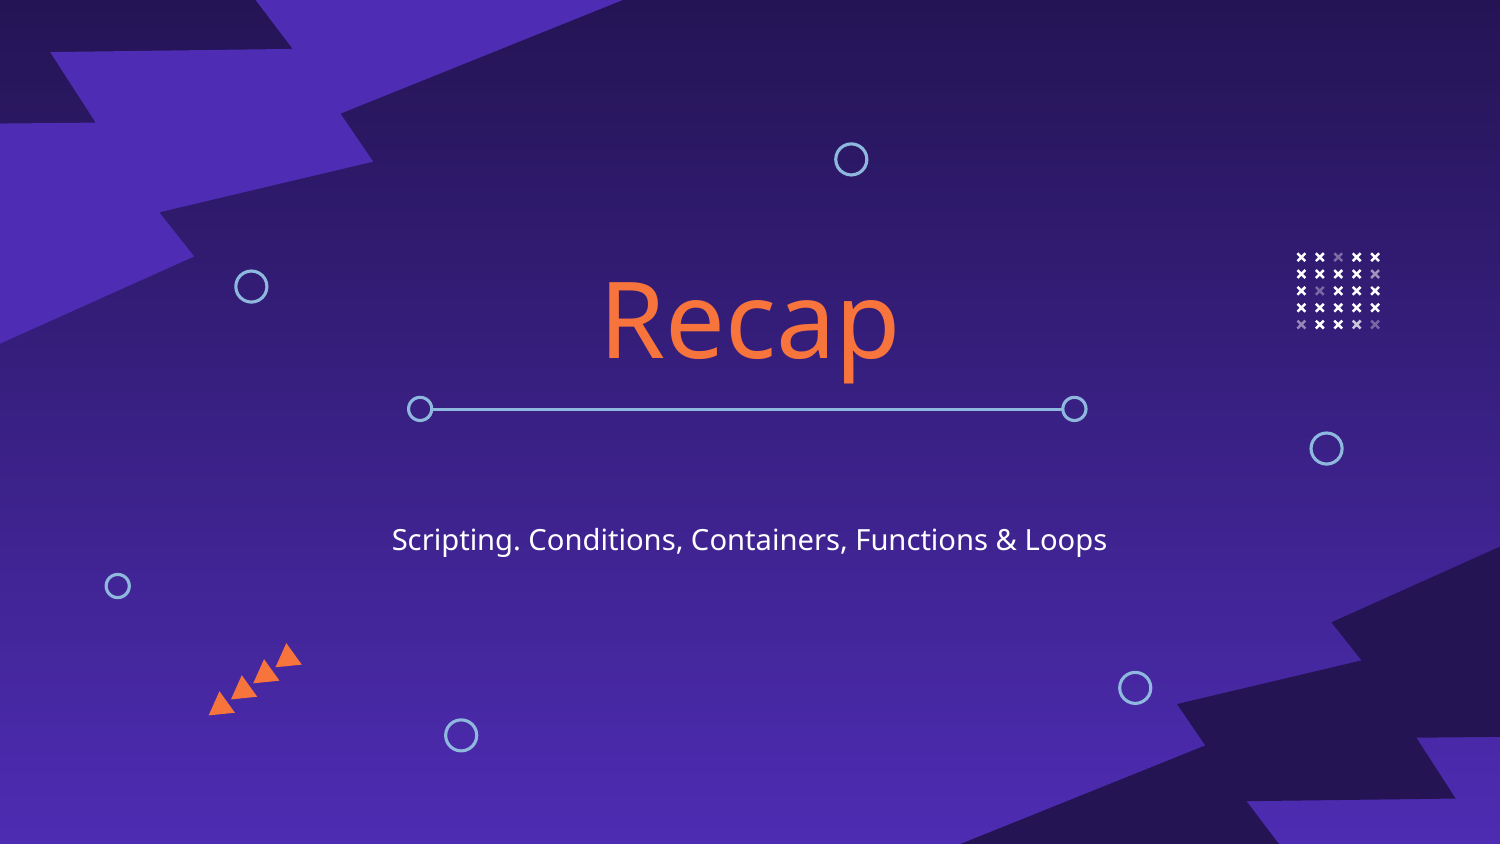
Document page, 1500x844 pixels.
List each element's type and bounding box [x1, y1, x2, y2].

text_box [105, 143, 1384, 752]
